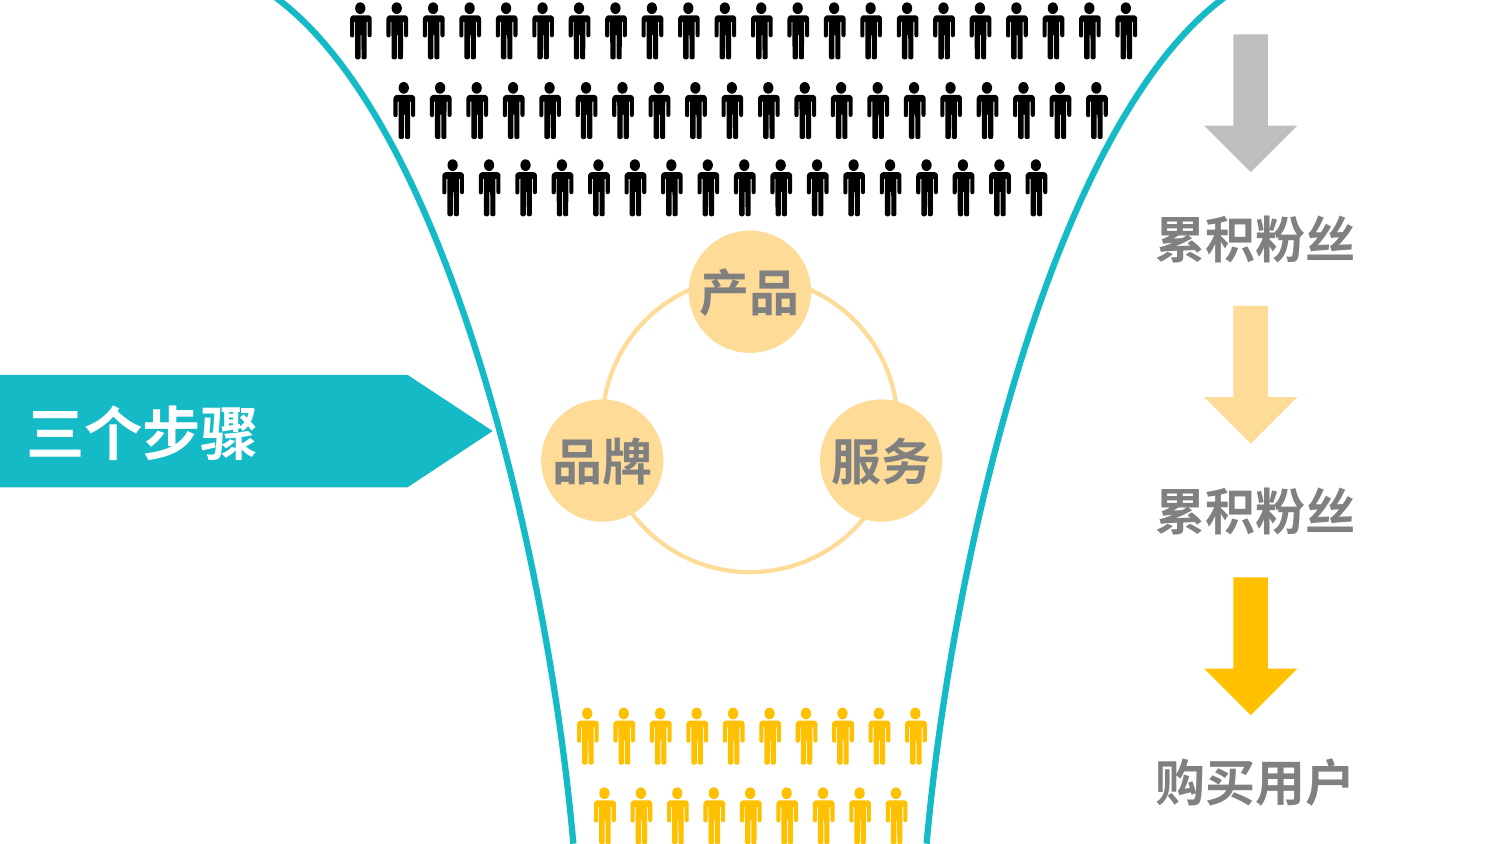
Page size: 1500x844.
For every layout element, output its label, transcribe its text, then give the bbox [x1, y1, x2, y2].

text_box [624, 159, 647, 217]
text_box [1012, 81, 1036, 140]
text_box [587, 159, 611, 217]
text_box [531, 2, 555, 60]
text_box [759, 707, 782, 765]
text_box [495, 2, 518, 60]
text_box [684, 232, 816, 351]
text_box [429, 81, 452, 140]
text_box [830, 81, 853, 140]
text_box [649, 707, 672, 765]
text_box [952, 159, 975, 217]
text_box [776, 787, 799, 844]
text_box [1280, 123, 1300, 146]
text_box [885, 787, 908, 844]
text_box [1049, 81, 1072, 140]
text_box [823, 2, 846, 60]
text_box 三个步骤 [11, 368, 219, 495]
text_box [386, 2, 409, 60]
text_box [831, 707, 855, 765]
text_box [1078, 2, 1101, 60]
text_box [757, 81, 780, 140]
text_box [349, 2, 372, 60]
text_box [787, 2, 810, 60]
text_box 累积粉丝 [1280, 179, 1498, 298]
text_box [812, 787, 835, 844]
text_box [770, 159, 793, 217]
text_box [714, 2, 737, 60]
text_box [1005, 2, 1029, 60]
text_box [604, 2, 628, 60]
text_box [733, 159, 756, 217]
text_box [860, 2, 883, 60]
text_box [576, 707, 599, 765]
text_box [1280, 666, 1300, 689]
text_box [514, 159, 538, 217]
text_box [1280, 394, 1300, 418]
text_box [593, 787, 616, 844]
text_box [224, 0, 1275, 844]
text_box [794, 81, 817, 140]
text_box 累积粉丝 [1280, 451, 1498, 570]
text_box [536, 401, 669, 520]
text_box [442, 159, 465, 217]
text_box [677, 2, 700, 60]
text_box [648, 81, 671, 140]
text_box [806, 159, 829, 217]
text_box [575, 81, 598, 140]
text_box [849, 787, 872, 844]
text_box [641, 2, 664, 60]
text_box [988, 159, 1011, 217]
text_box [478, 159, 501, 217]
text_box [903, 81, 926, 140]
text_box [969, 2, 992, 60]
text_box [1042, 2, 1065, 60]
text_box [1085, 81, 1108, 140]
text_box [815, 401, 948, 520]
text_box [703, 787, 726, 844]
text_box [867, 81, 890, 140]
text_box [684, 81, 707, 140]
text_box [843, 159, 866, 217]
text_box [976, 81, 999, 140]
text_box [0, 372, 11, 490]
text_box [393, 81, 416, 140]
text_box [502, 81, 525, 140]
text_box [879, 159, 902, 217]
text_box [1115, 2, 1138, 60]
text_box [686, 707, 709, 765]
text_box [940, 81, 963, 140]
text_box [915, 159, 939, 217]
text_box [422, 2, 445, 60]
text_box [697, 159, 720, 217]
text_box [551, 159, 574, 217]
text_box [722, 707, 745, 765]
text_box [466, 81, 489, 140]
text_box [613, 707, 636, 765]
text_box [721, 81, 744, 140]
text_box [1025, 159, 1048, 217]
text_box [539, 81, 562, 140]
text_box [568, 2, 591, 60]
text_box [795, 707, 818, 765]
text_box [932, 2, 956, 60]
text_box 购买用户 [1280, 722, 1498, 841]
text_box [611, 81, 635, 140]
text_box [630, 787, 653, 844]
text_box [896, 2, 919, 60]
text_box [666, 787, 689, 844]
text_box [904, 707, 927, 765]
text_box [750, 2, 773, 60]
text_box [459, 2, 482, 60]
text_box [739, 787, 762, 844]
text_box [868, 707, 891, 765]
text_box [660, 159, 683, 217]
